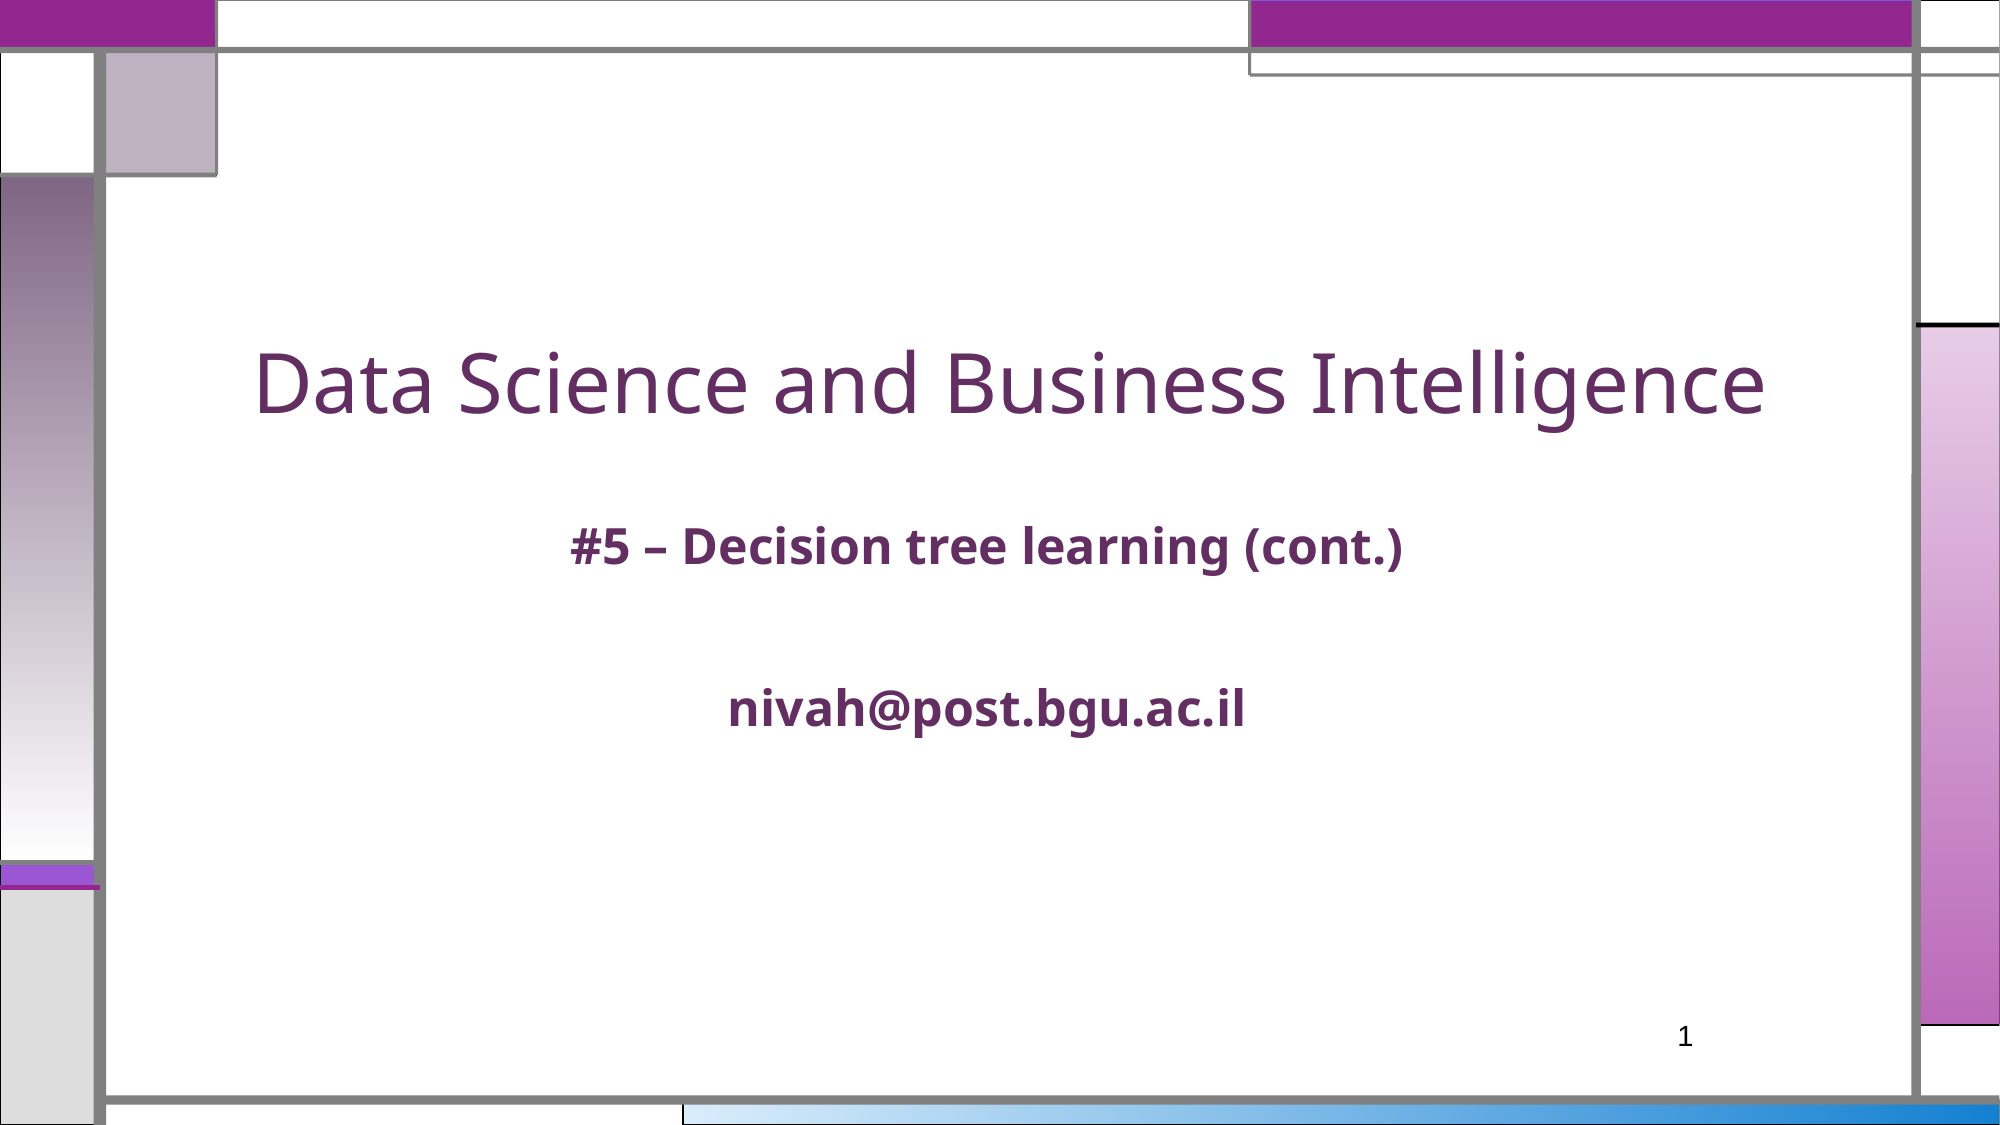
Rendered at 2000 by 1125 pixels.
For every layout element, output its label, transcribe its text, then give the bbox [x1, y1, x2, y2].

subtitle #5 – Decision tree learning (cont.) nivah@post.bgu.ac.il [312, 530, 1663, 683]
slide_number 1 [1662, 1012, 1825, 1058]
text_box Data Science and Business Intelligence [237, 137, 1900, 530]
